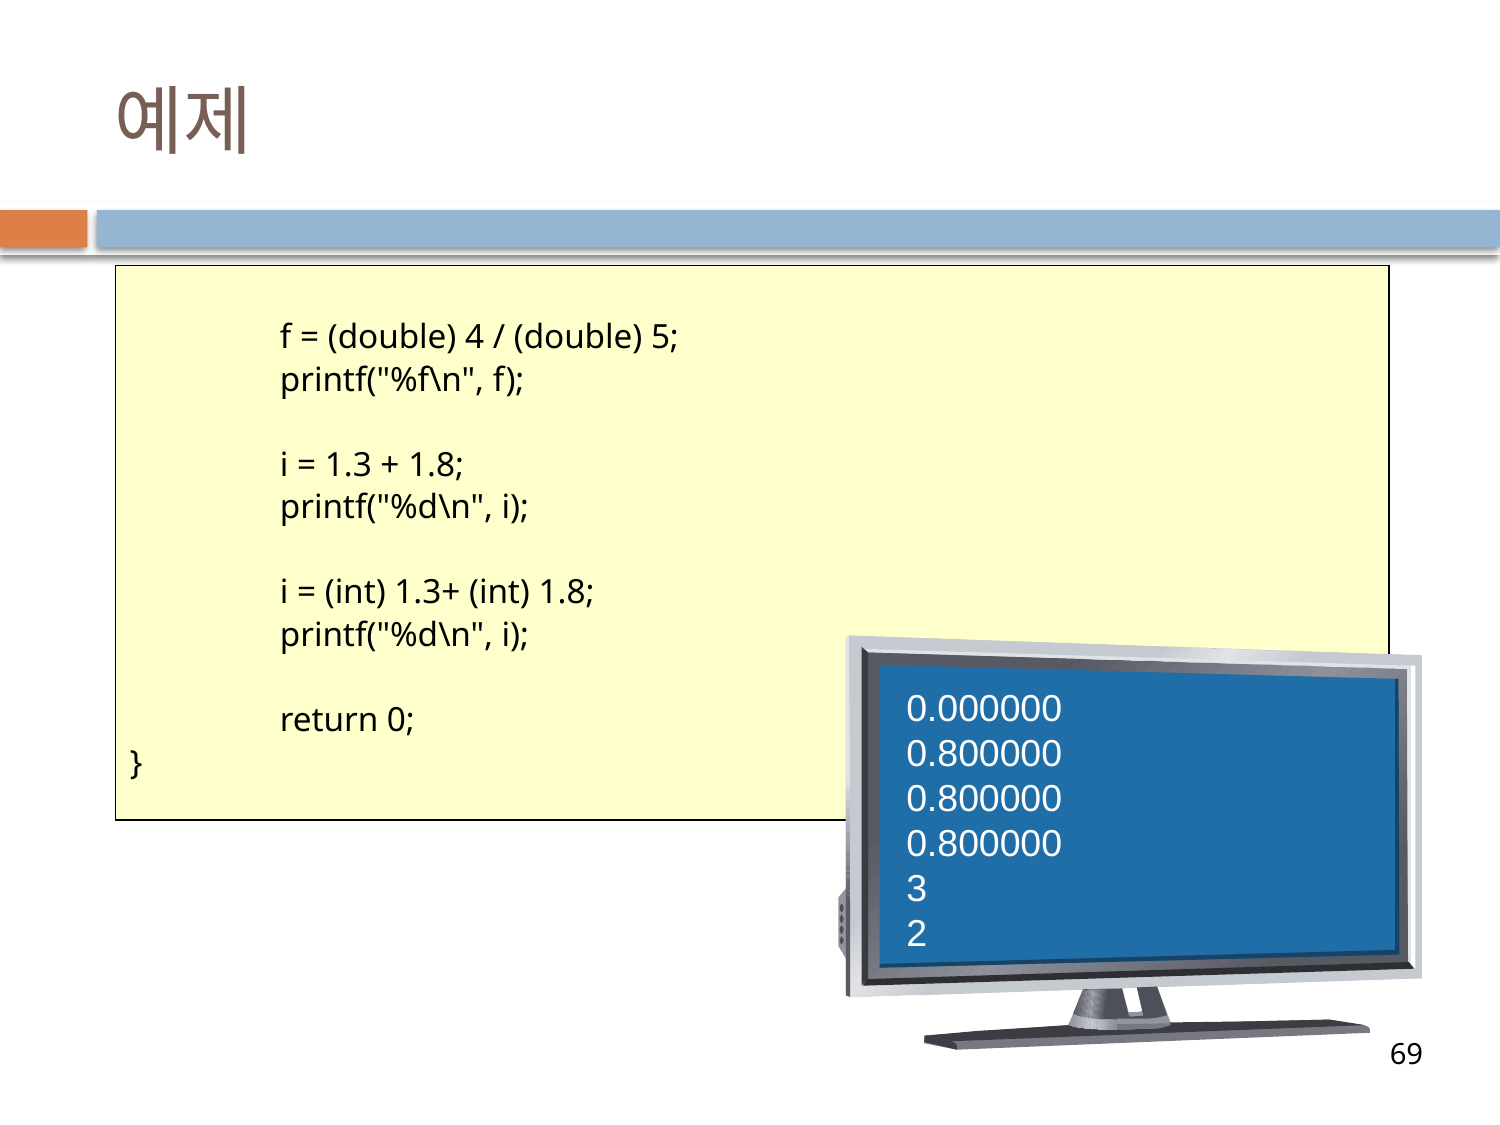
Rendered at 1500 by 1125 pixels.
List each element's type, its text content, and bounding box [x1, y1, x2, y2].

text_box 69 [1021, 1024, 1438, 1085]
text_box f = (double) 4 / (double) 5; printf("%f\n", f); i = 1.3 + 1.8; printf("%d\n", i); i = (int) 1.3+ (int) 1.8; printf("%d\n", i); return 0; } [115, 265, 1390, 821]
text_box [835, 633, 1425, 1052]
title 예제 [99, 37, 1438, 200]
